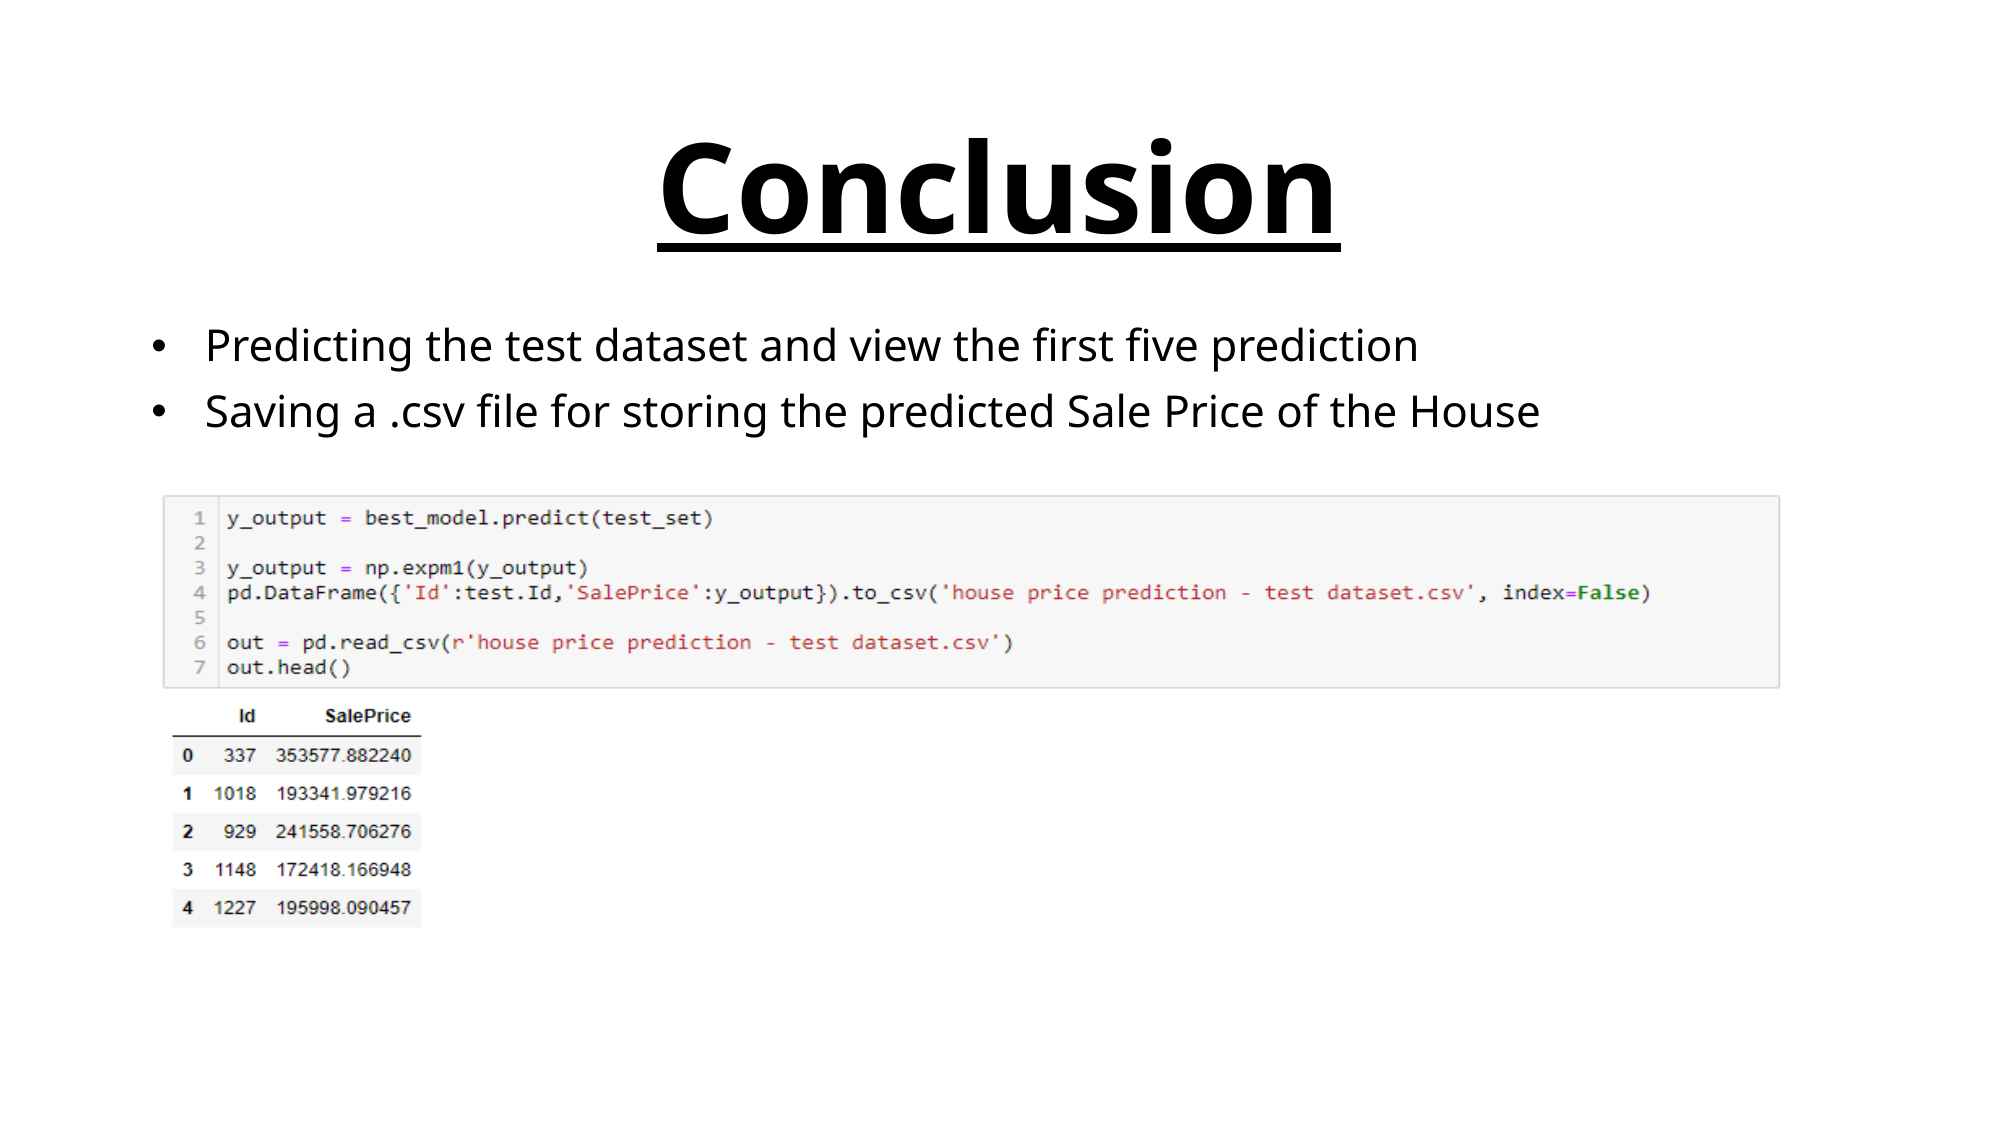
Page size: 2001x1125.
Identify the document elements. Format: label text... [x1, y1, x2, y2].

list Predicting the test dataset and view the first five prediction Saving a .csv file for storing the predicted Sale Price of the House [136, 316, 1862, 446]
title Conclusion [136, 82, 1862, 268]
picture [154, 493, 1782, 951]
